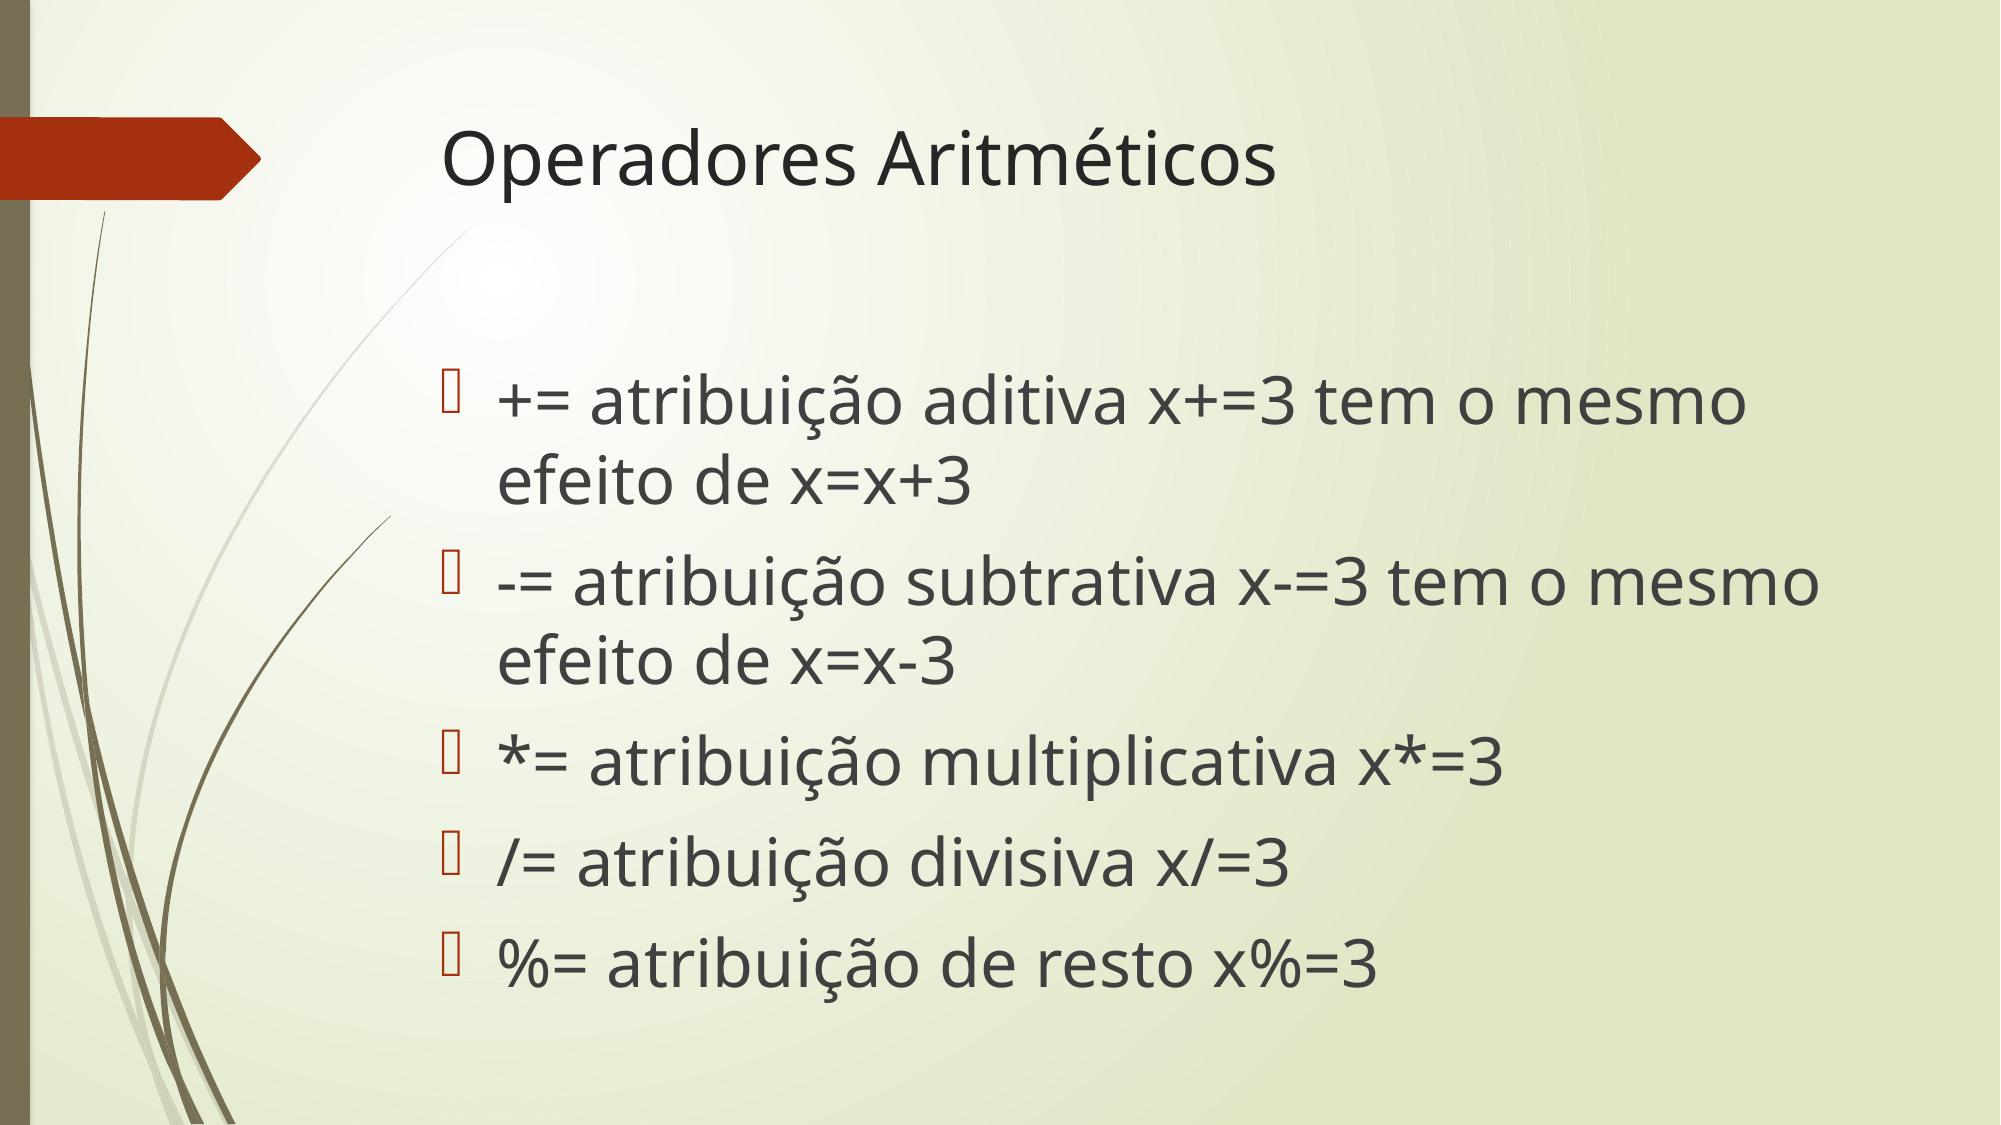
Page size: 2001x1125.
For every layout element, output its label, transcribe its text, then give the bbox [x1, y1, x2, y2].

list += atribuição aditiva x+=3 tem o mesmo efeito de x=x+3 -= atribuição subtrativa x-=3 tem o mesmo efeito de x=x-3 *= atribuição multiplicativa x*=3 /= atribuição divisiva x/=3 %= atribuição de resto x%=3 [424, 350, 1888, 970]
title Operadores Aritméticos [425, 102, 1888, 313]
